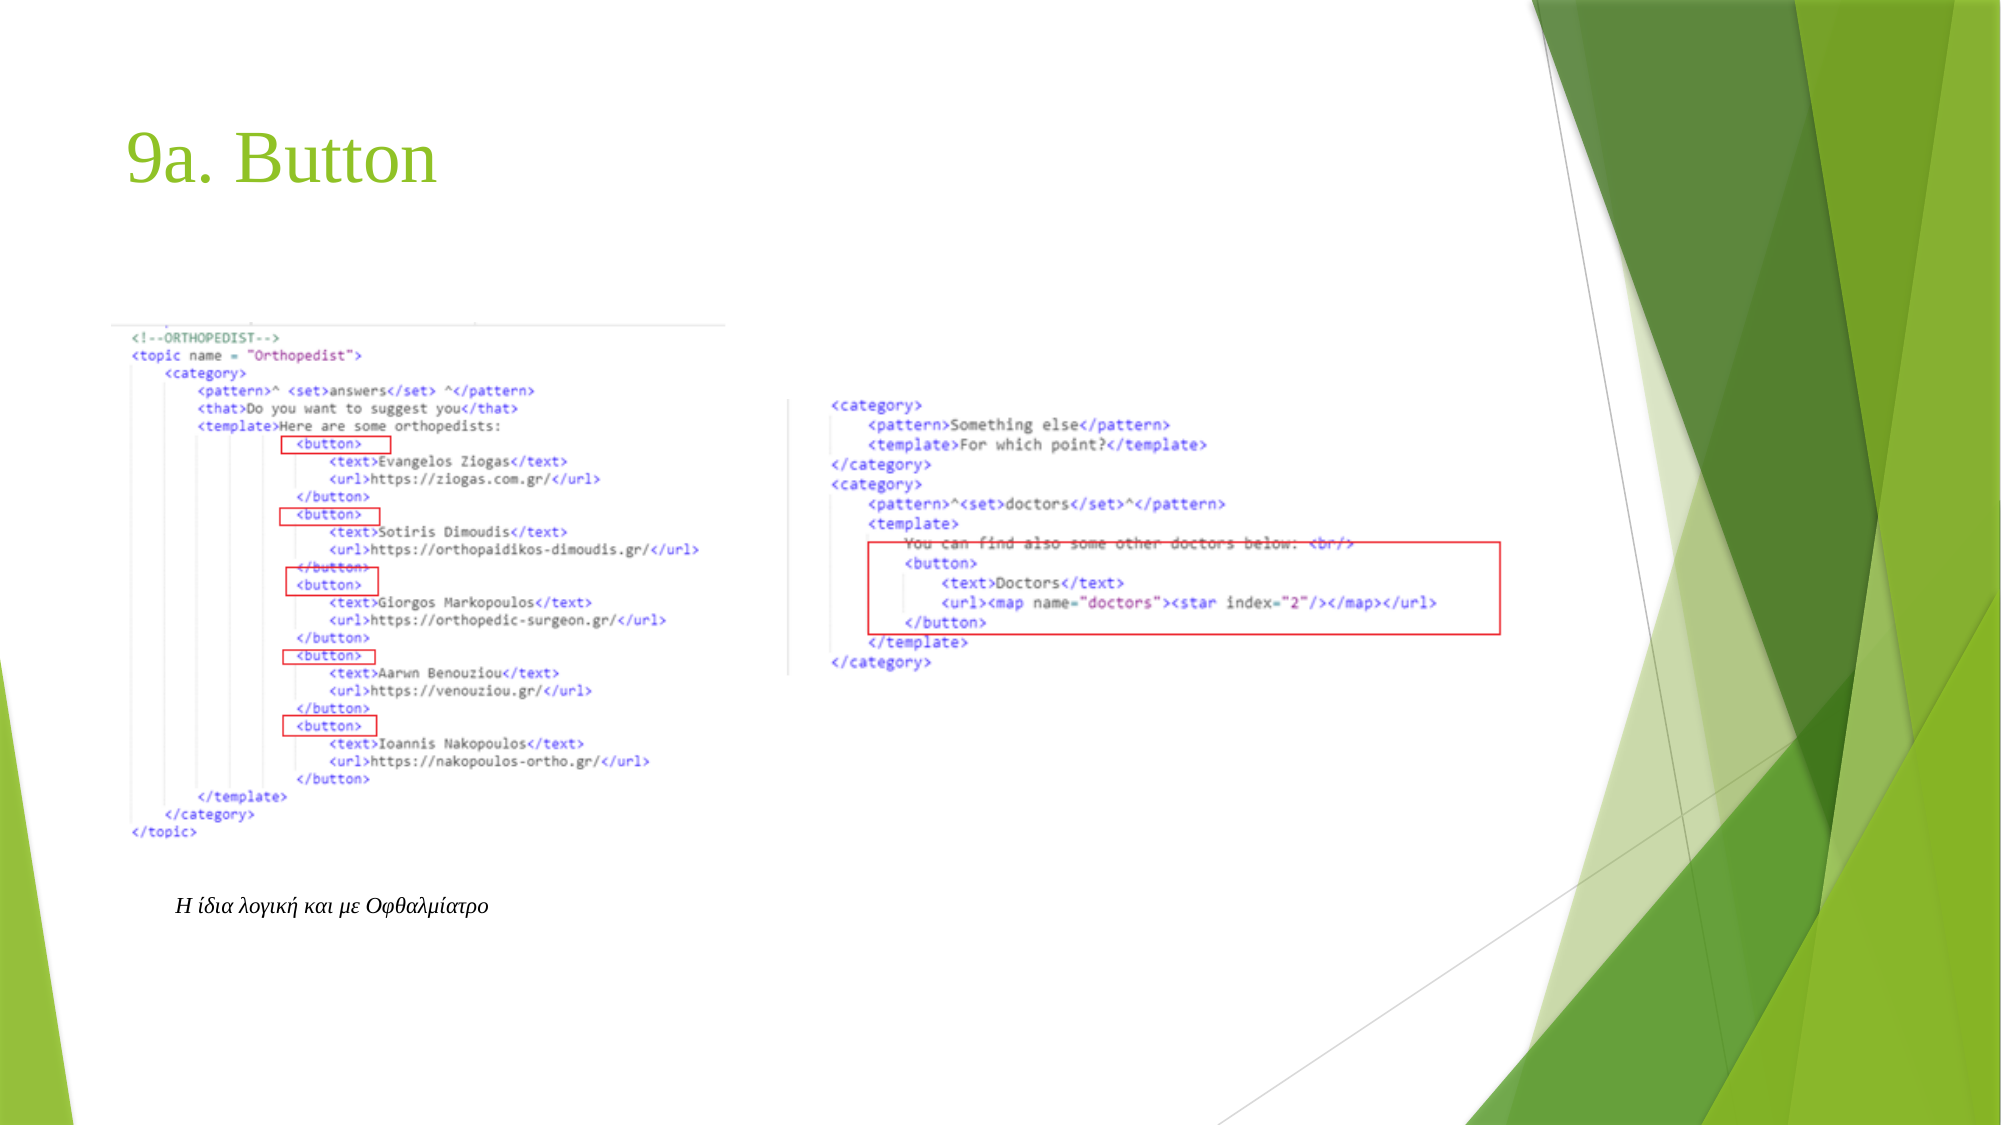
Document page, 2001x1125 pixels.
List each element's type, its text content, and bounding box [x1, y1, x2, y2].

picture [786, 398, 1537, 705]
text_box Η ίδια λογική και με Οφθαλμίατρο [160, 883, 1162, 926]
picture [110, 321, 756, 879]
title 9a. Button [111, 99, 1522, 220]
